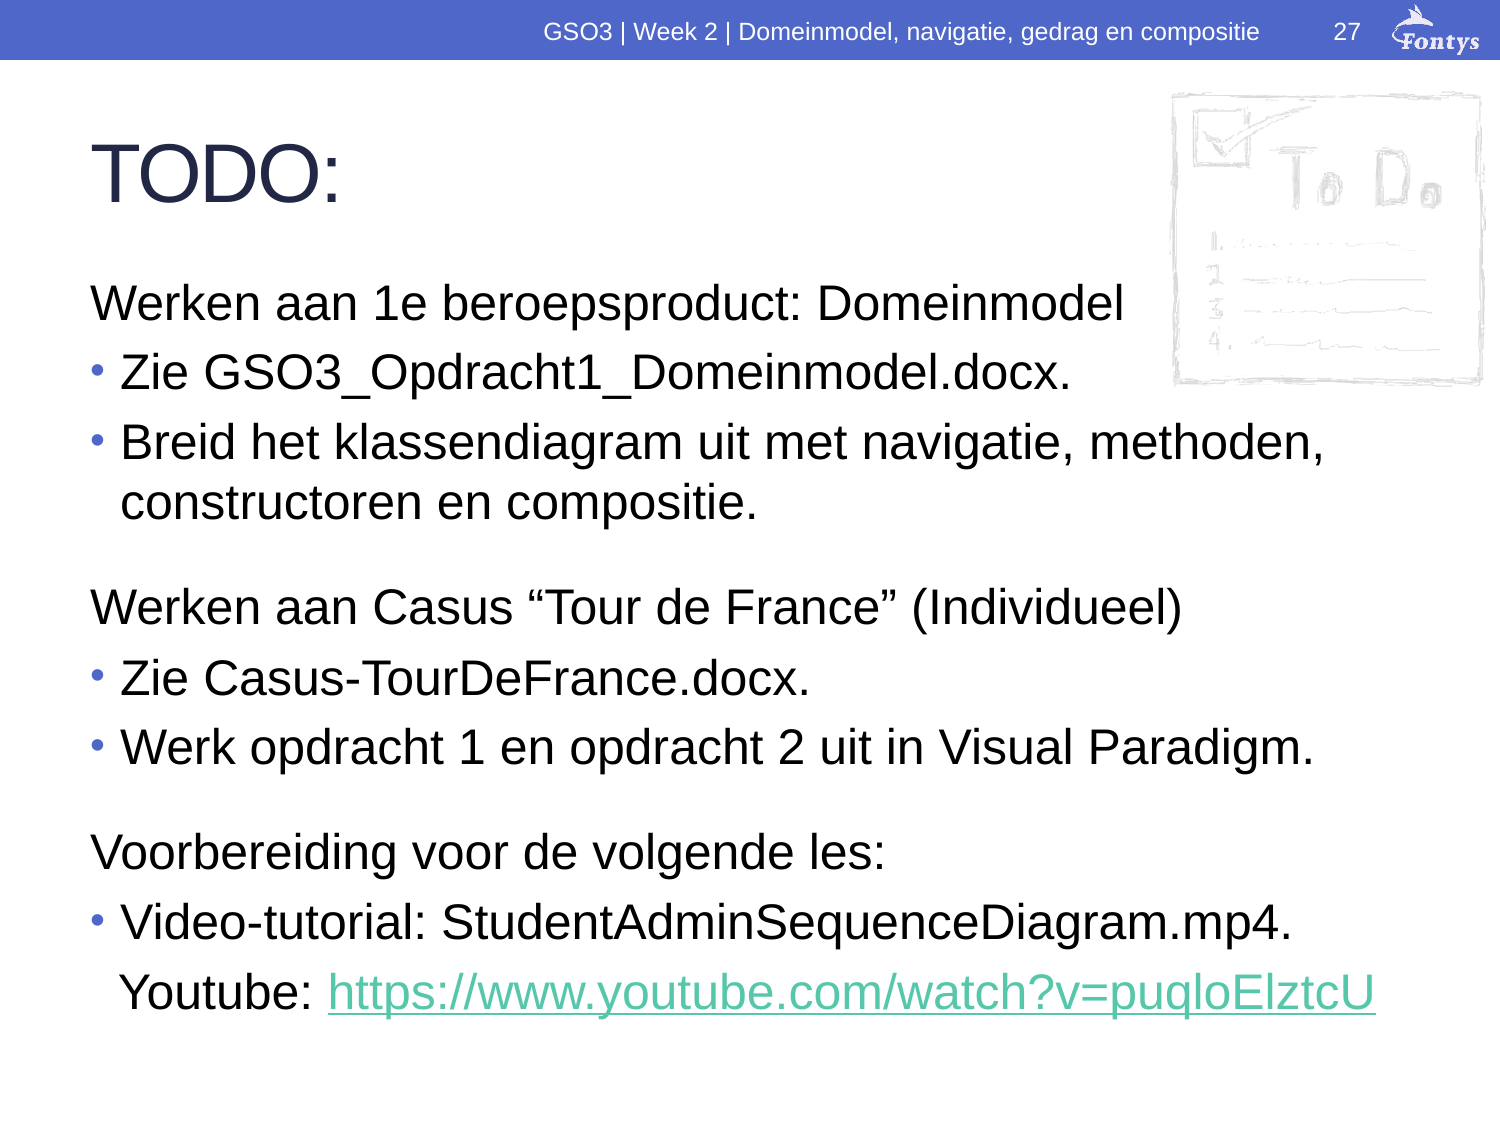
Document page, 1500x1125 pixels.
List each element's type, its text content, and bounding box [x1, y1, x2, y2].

slide_number 27 [1293, 12, 1376, 50]
list Werken aan 1e beroepsproduct: Domeinmodel Zie GSO3_Opdracht1_Domeinmodel.docx. Breid het klassendiagram uit met navigatie, methoden, constructoren en compositie. Werken aan Casus “Tour de France” (Individueel) Zie Casus-TourDeFrance.docx. Werk opdracht 1 en opdracht 2 uit in Visual Paradigm. Voorbereiding voor de volgende les: Video-tutorial: StudentAdminSequenceDiagram.mp4. Youtube: https://www.youtube.com/watch?v=puqloElztcU [75, 262, 1471, 1063]
picture [1153, 82, 1500, 398]
title TODO: [75, 87, 1150, 250]
footer GSO3 | Week 2 | Domeinmodel, navigatie, gedrag en compositie [75, 12, 1277, 51]
